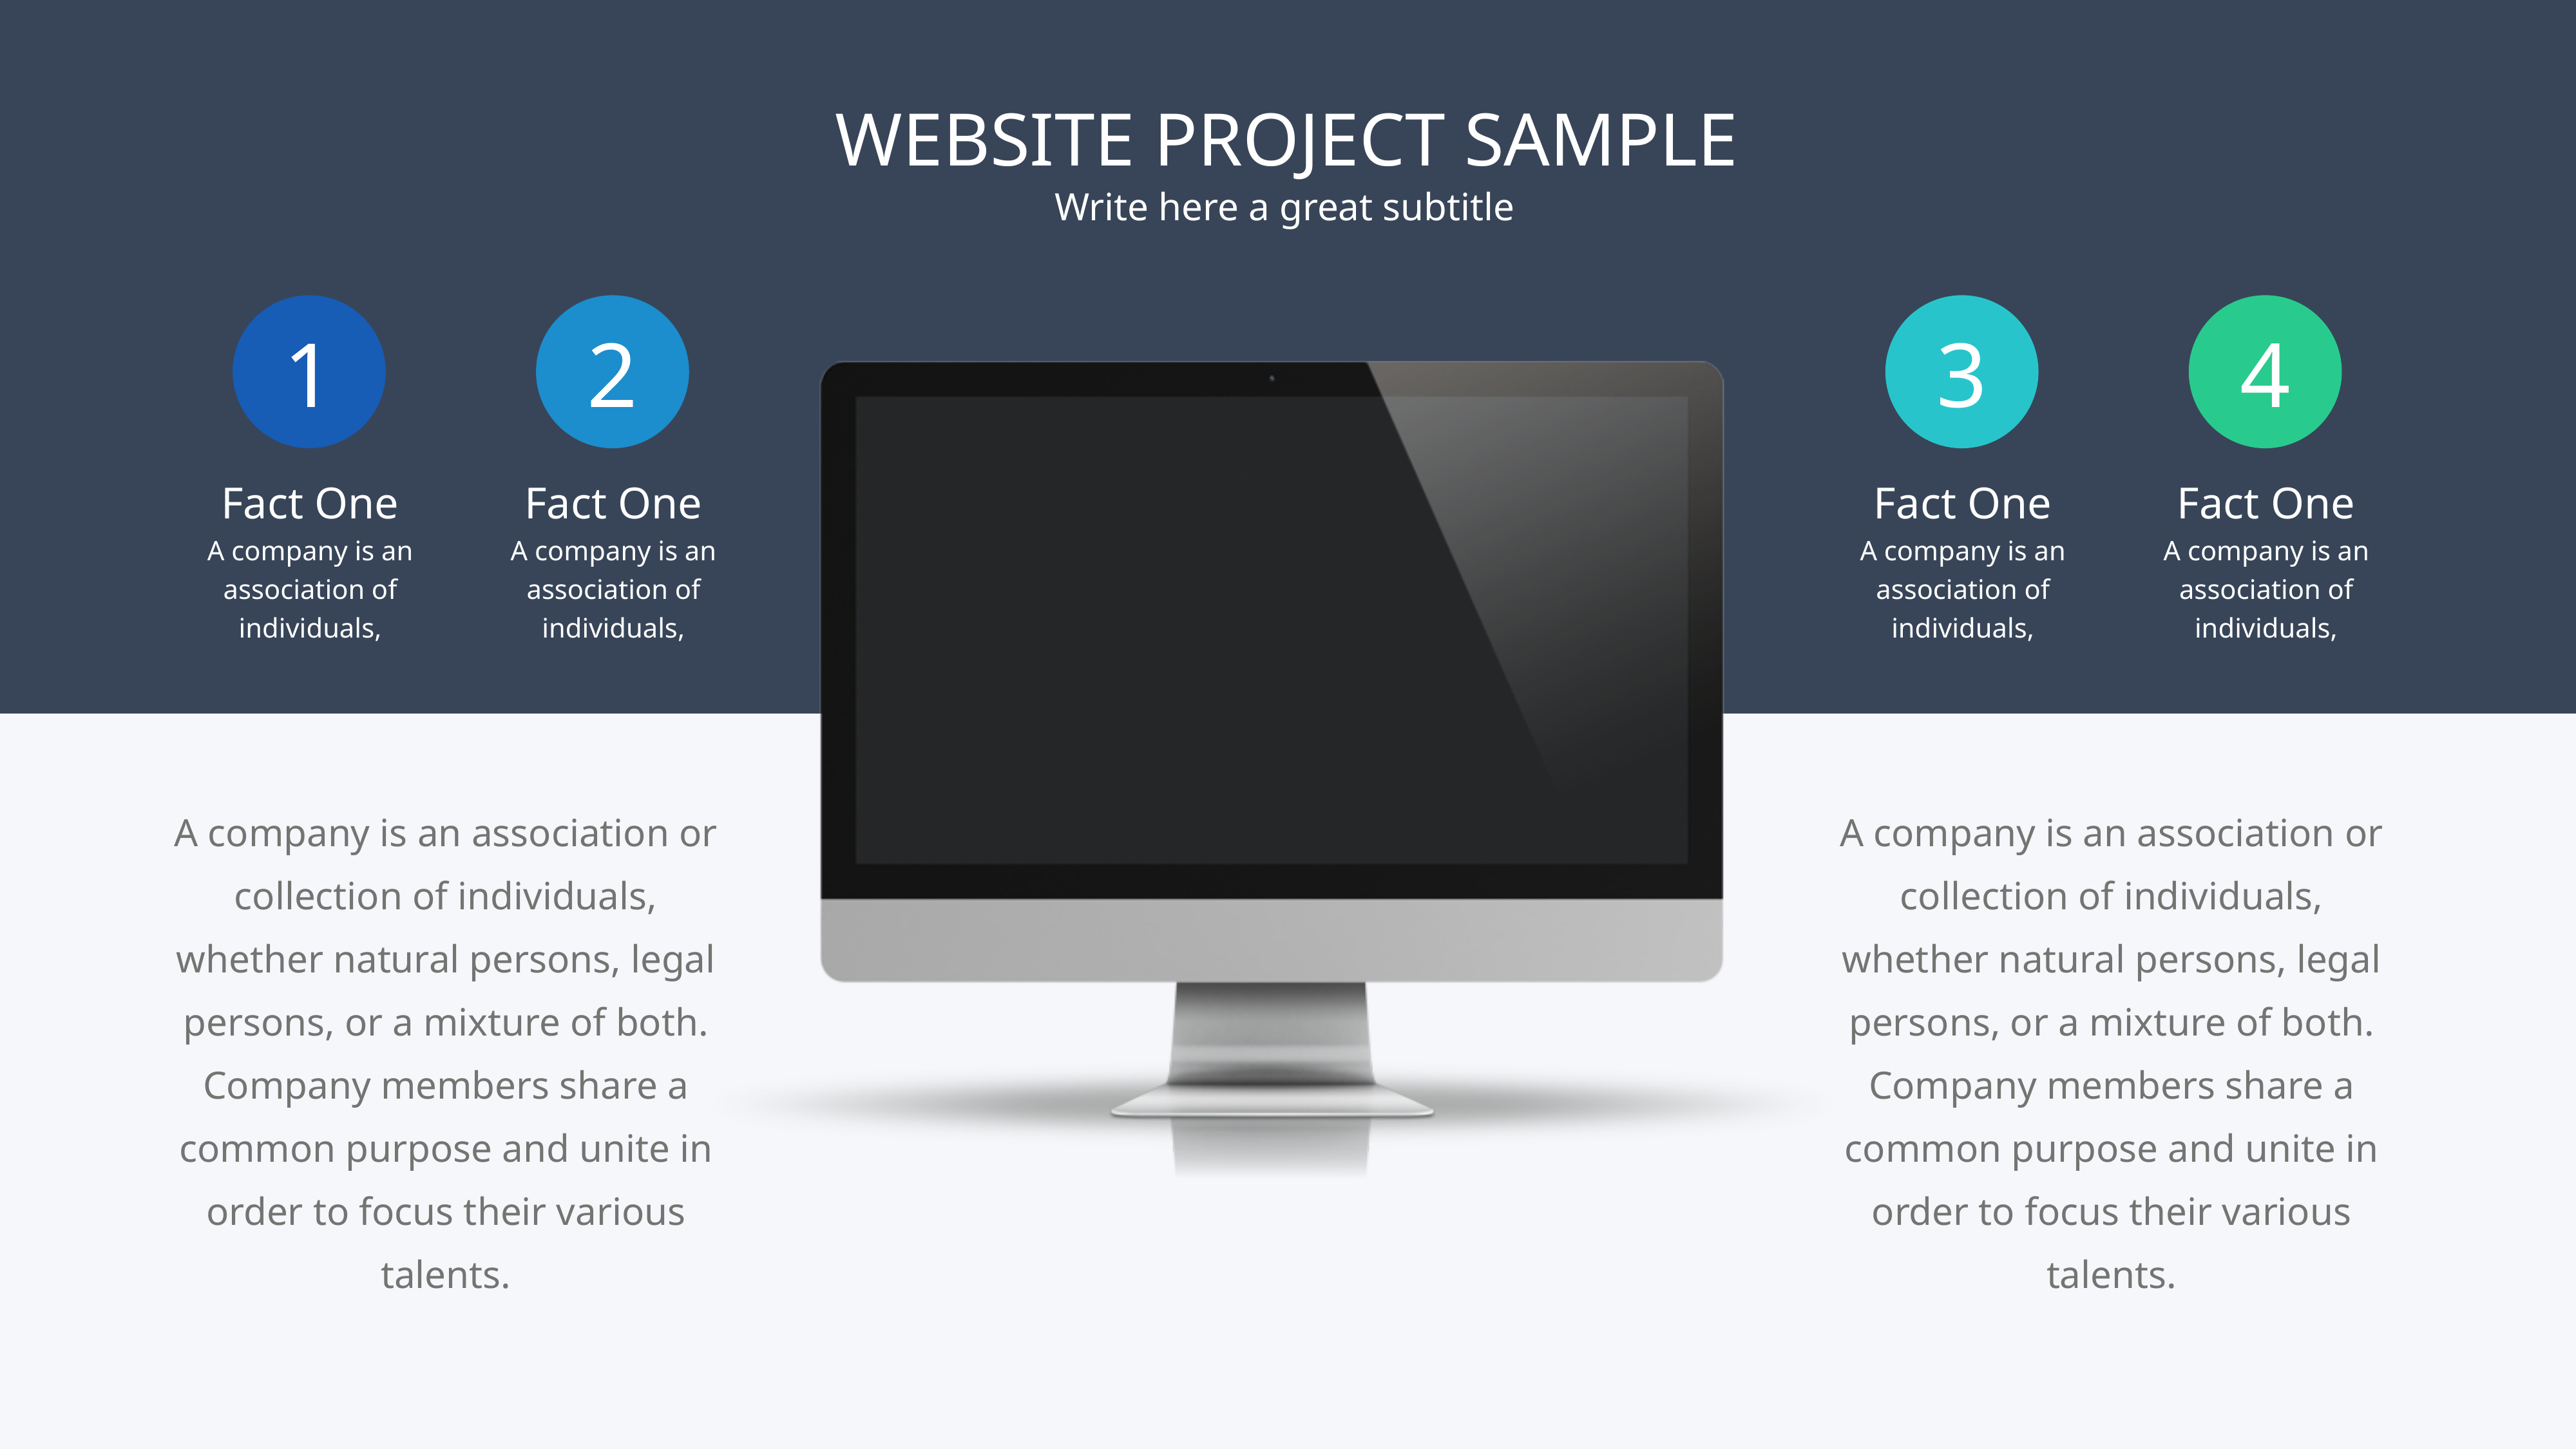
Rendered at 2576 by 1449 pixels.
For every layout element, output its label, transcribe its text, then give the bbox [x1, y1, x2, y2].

text_box Fact One A company is an association of individuals, [464, 460, 700, 649]
text_box 2 [535, 294, 690, 449]
picture [700, 255, 1838, 1253]
text_box A company is an association or collection of individuals, whether natural persons, legal persons, or a mixture of both. Company members share a common purpose and unite in order to focus their various talents. [153, 781, 738, 1305]
text_box 3 [1885, 294, 2039, 449]
text_box A company is an association or collection of individuals, whether natural persons, legal persons, or a mixture of both. Company members share a common purpose and unite in order to focus their various talents. [1819, 781, 2404, 1305]
text_box Write here a great subtitle [1029, 170, 1550, 242]
text_box 1 [232, 294, 386, 449]
text_box WEBSITE PROJECT SAMPLE [809, 80, 1764, 193]
text_box [0, 0, 2576, 714]
text_box 4 [2188, 294, 2343, 449]
text_box Fact One A company is an association of individuals, [161, 460, 459, 649]
text_box Fact One A company is an association of individuals, [2117, 460, 2415, 649]
text_box Fact One A company is an association of individuals, [1838, 460, 2112, 649]
